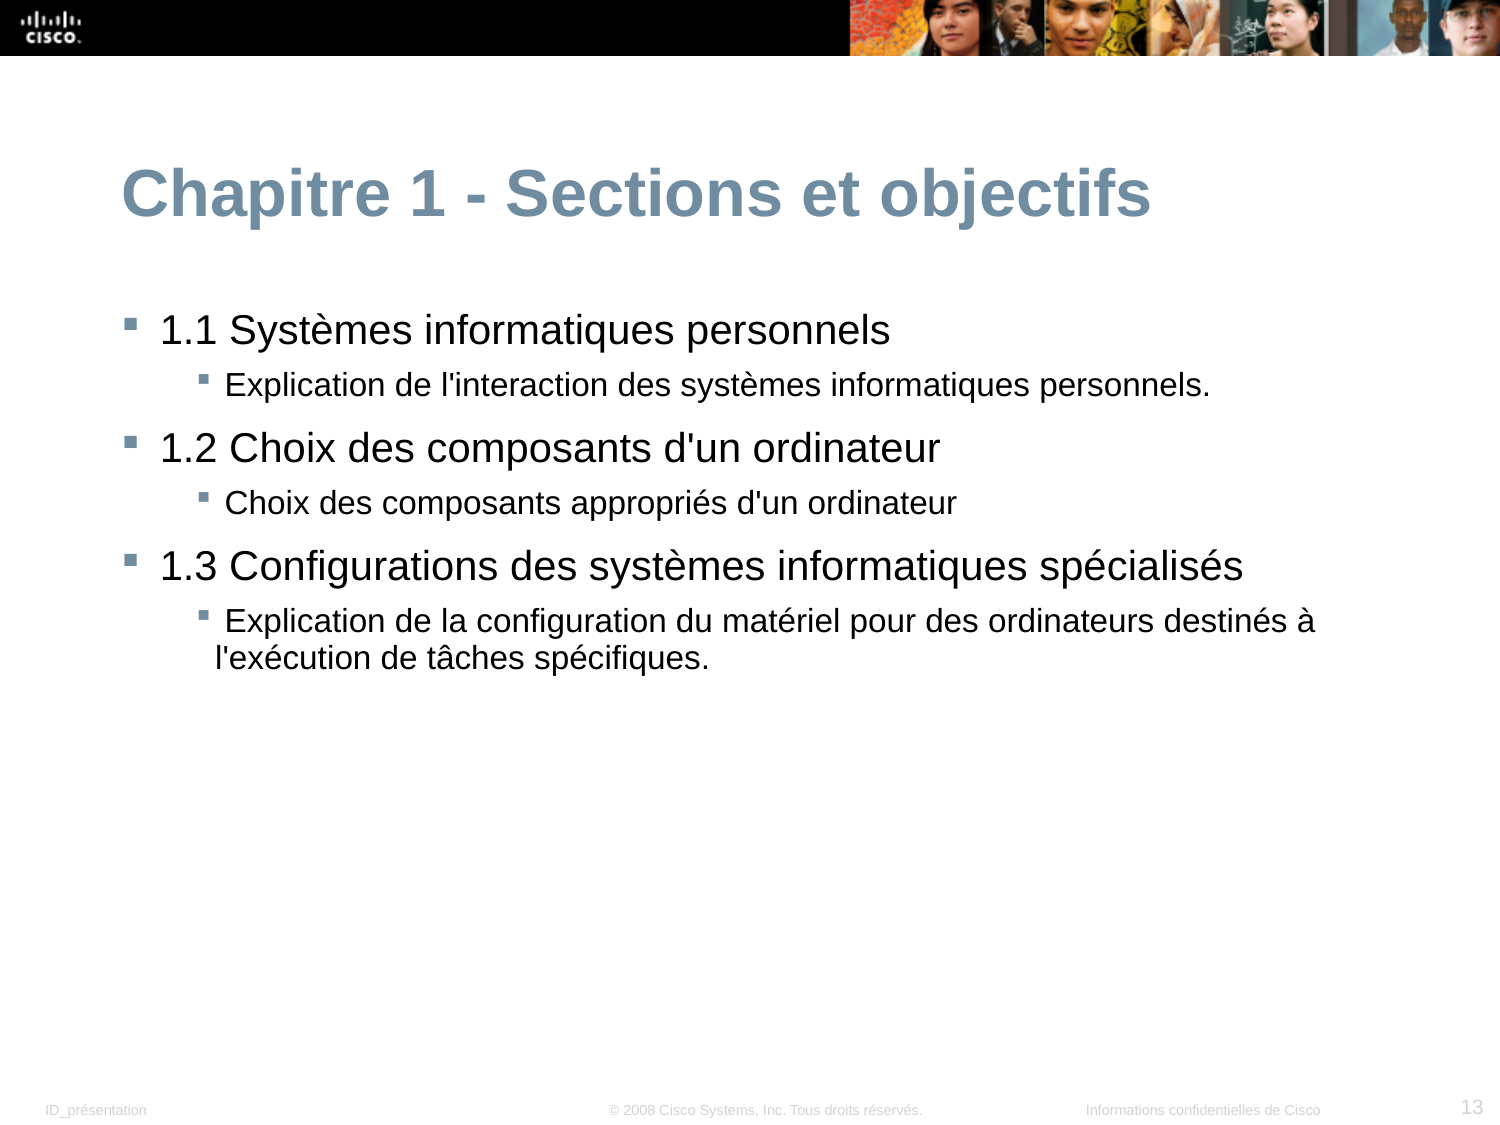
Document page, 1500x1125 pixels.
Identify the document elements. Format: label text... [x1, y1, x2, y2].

picture [0, 0, 1500, 56]
list 1.1 Systèmes informatiques personnels Explication de l'interaction des systèmes informatiques personnels. 1.2 Choix des composants d'un ordinateur Choix des composants appropriés d'un ordinateur 1.3 Configurations des systèmes informatiques spécialisés Explication de la configuration du matériel pour des ordinateurs destinés à l'exécution de tâches spécifiques. [107, 299, 1411, 998]
title Chapitre 1 - Sections et objectifs [107, 99, 1444, 238]
